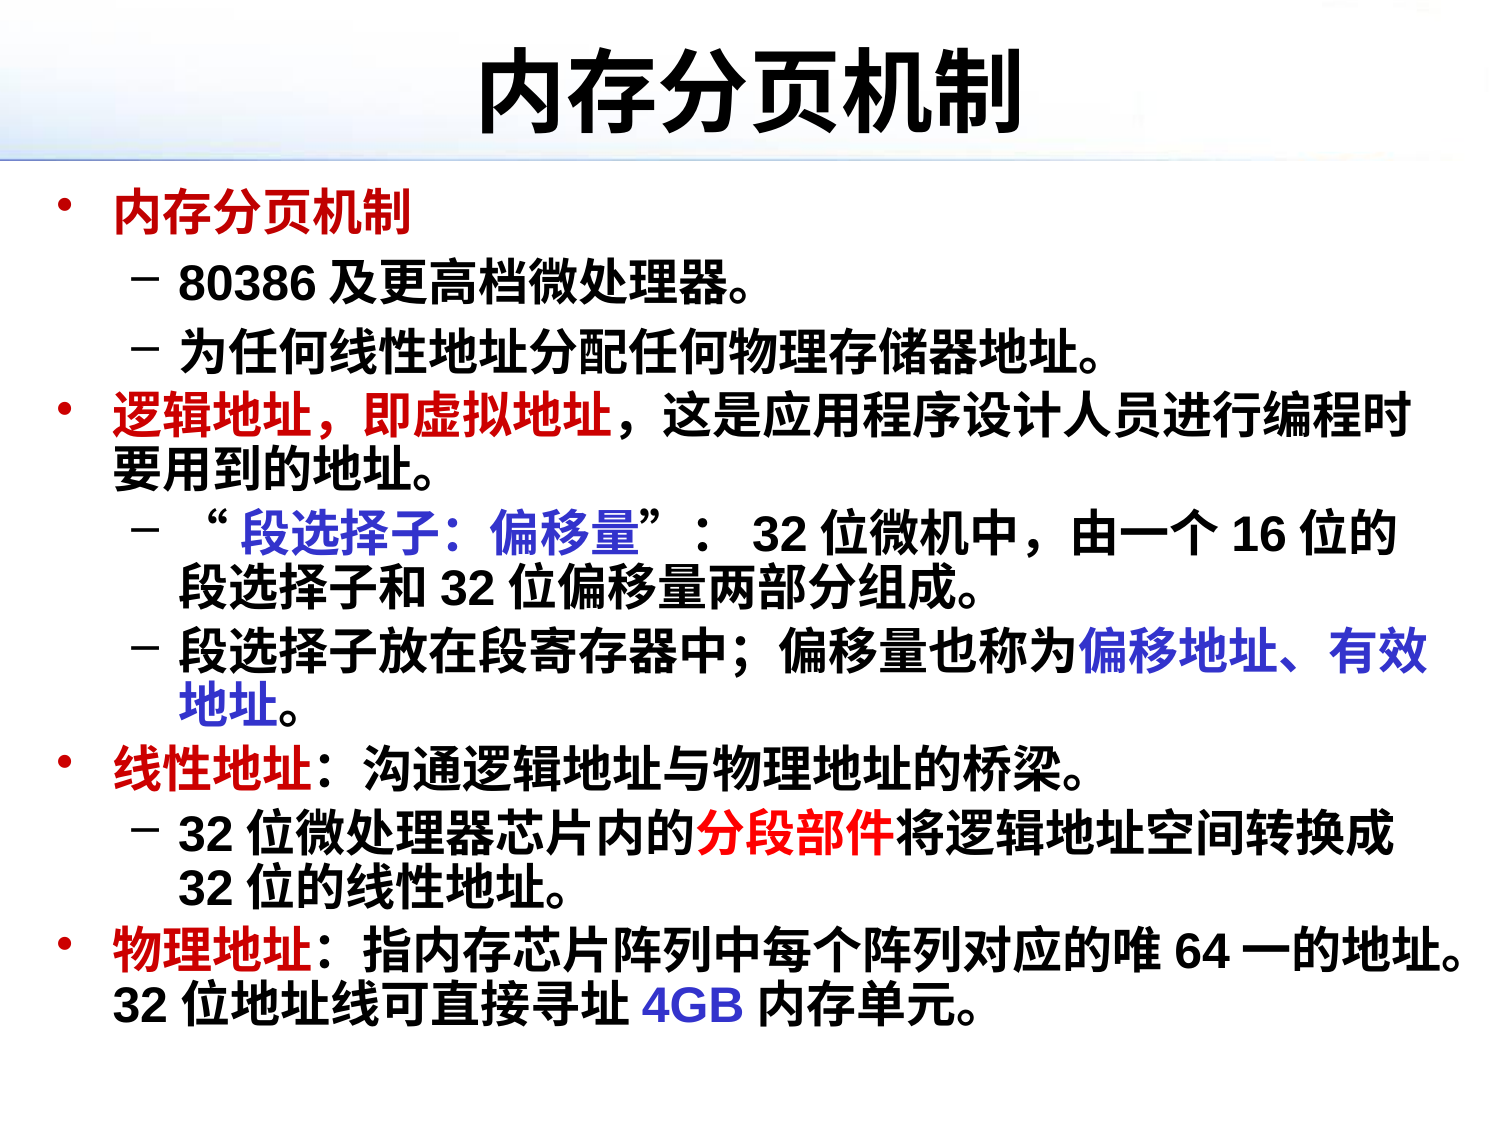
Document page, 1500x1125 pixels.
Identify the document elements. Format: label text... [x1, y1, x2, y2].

picture [0, 0, 1500, 161]
list 内存分页机制 80386及更高档微处理器。 为任何线性地址分配任何物理存储器地址。 逻辑地址，即虚拟地址，这是应用程序设计人员进行编程时要用到的地址。 “段选择子：偏移量”：32位微机中，由一个16位的段选择子和32位偏移量两部分组成。 段选择子放在段寄存器中；偏移量也称为偏移地址、有效地址。 线性地址：沟通逻辑地址与物理地址的桥梁。 32位微处理器芯片内的分段部件将逻辑地址空间转换成32位的线性地址。 物理地址：指内存芯片阵列中每个阵列对应的唯64一的地址。32位地址线可直接寻址4GB内存单元。 [41, 172, 1459, 1059]
title 内存分页机制 [29, 31, 1471, 147]
